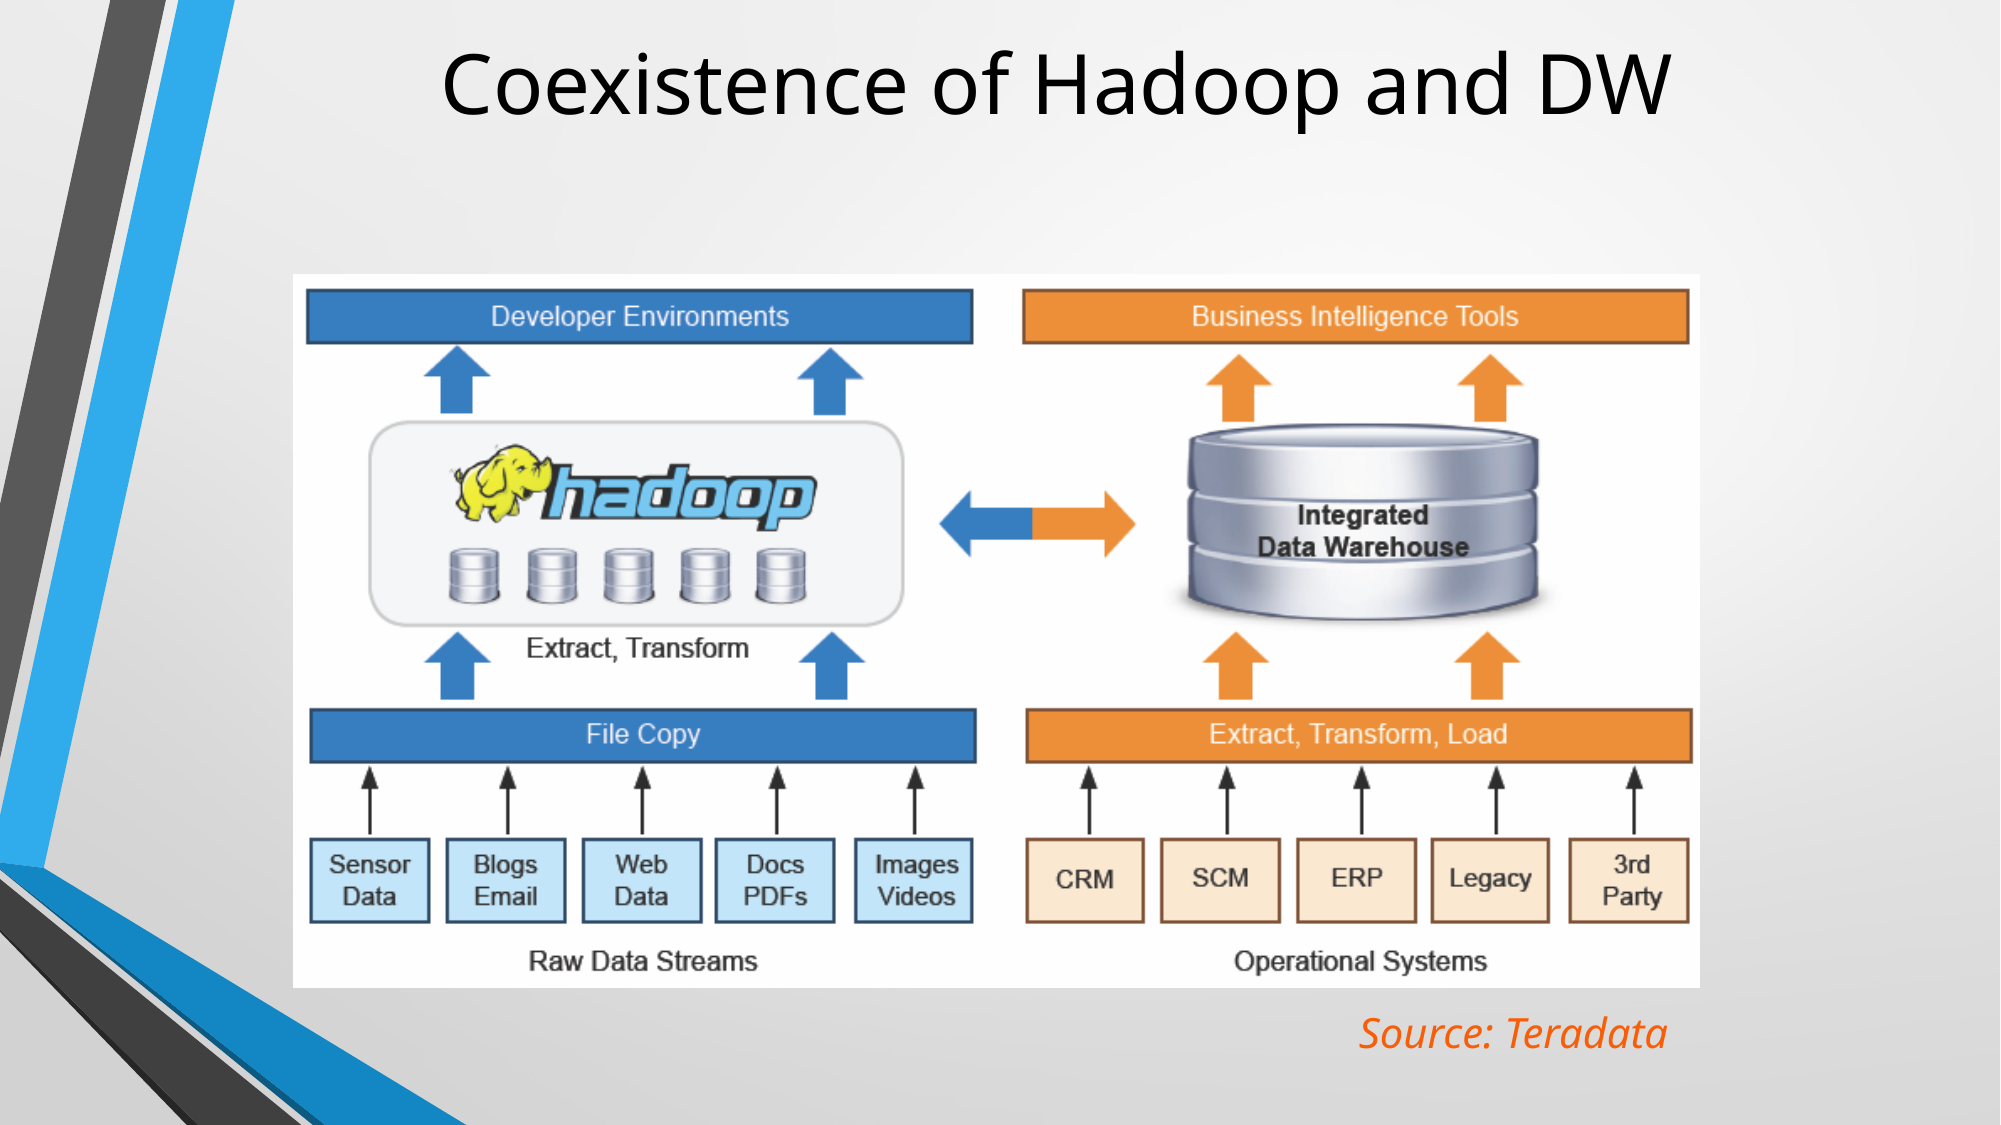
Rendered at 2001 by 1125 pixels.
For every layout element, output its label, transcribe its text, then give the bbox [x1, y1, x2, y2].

title Coexistence of Hadoop and DW [214, 0, 1900, 163]
text_box Source: Teradata [1344, 999, 1684, 1065]
picture [293, 274, 1701, 988]
